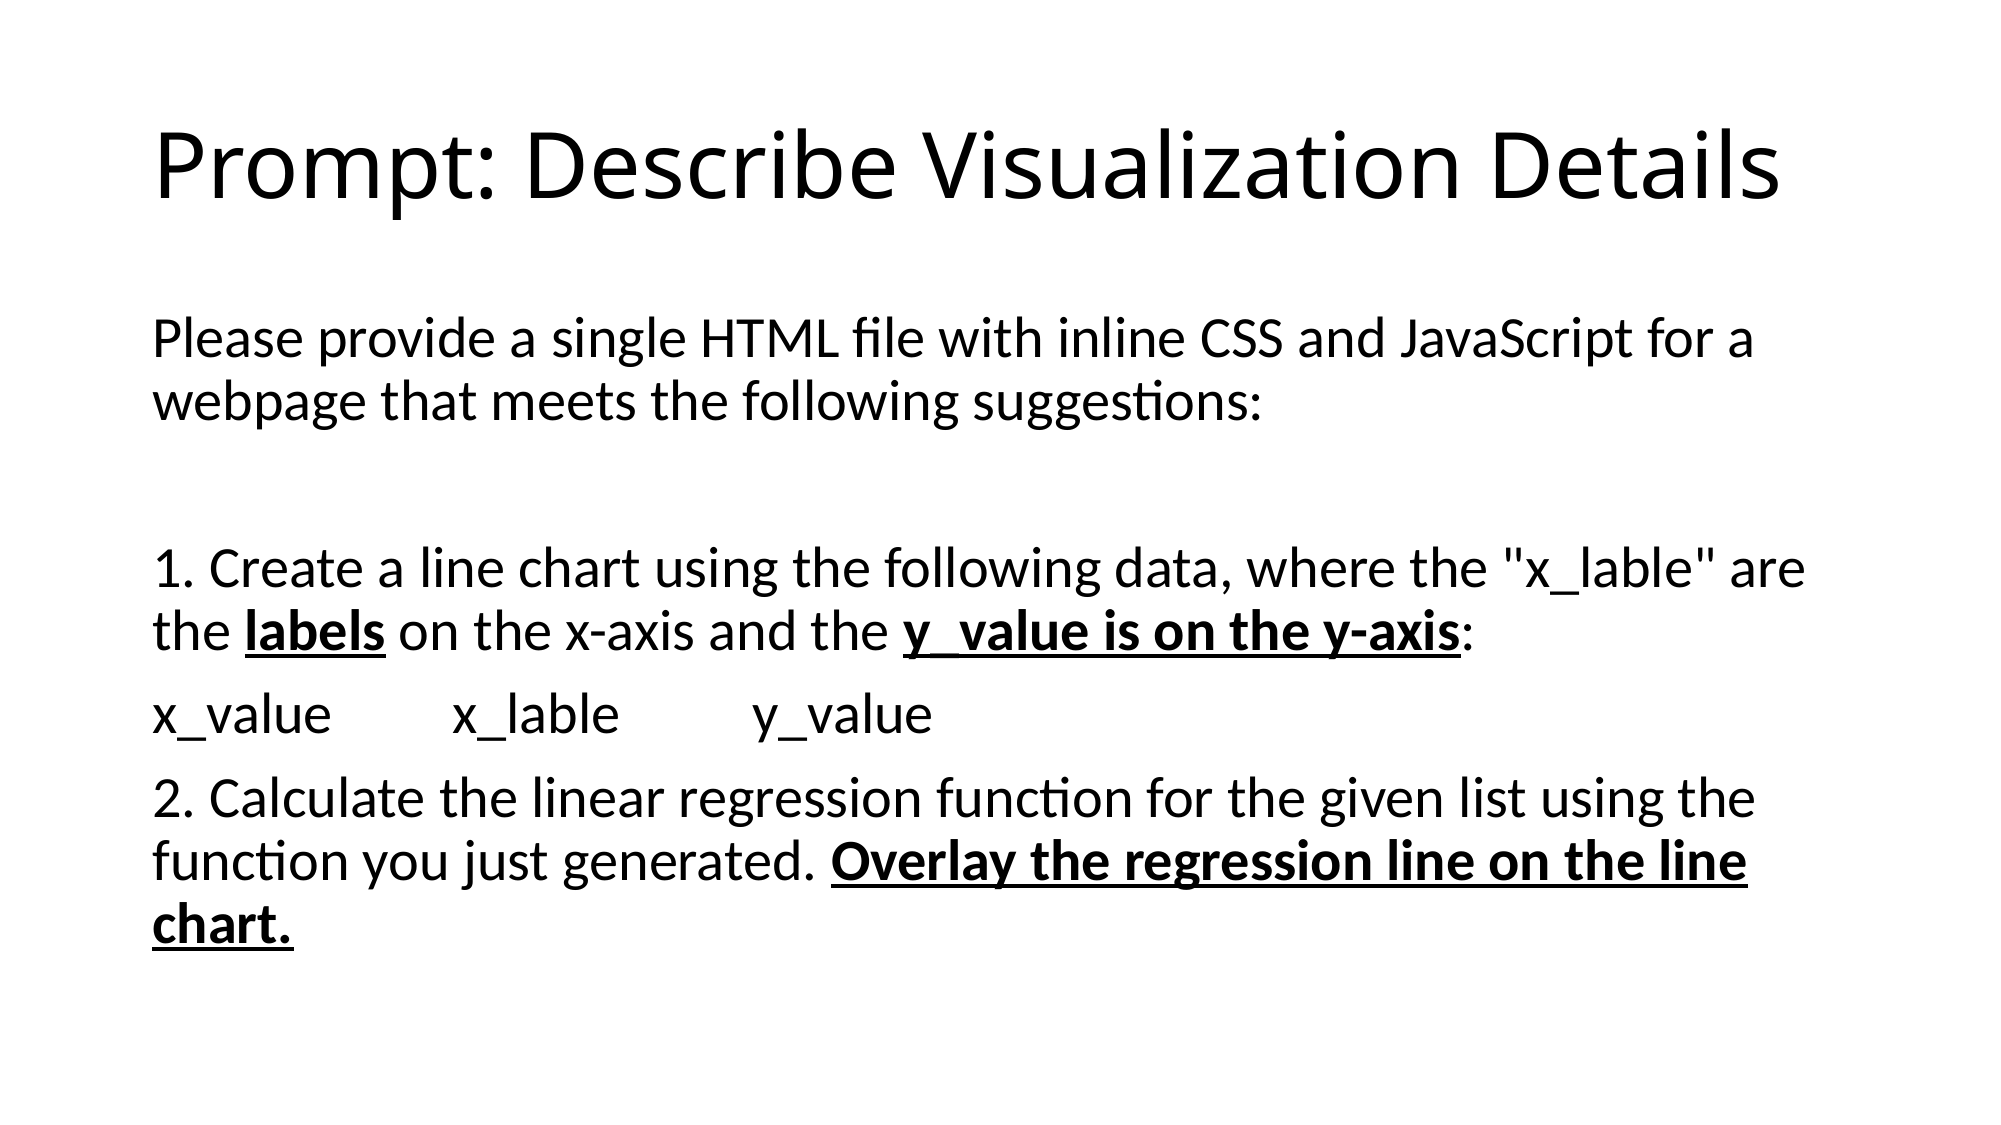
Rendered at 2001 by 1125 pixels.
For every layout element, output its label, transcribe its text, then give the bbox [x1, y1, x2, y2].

list Please provide a single HTML file with inline CSS and JavaScript for a webpage that meets the following suggestions: 1. Create a line chart using the following data, where the "x_lable" are the labels on the x-axis and the y_value is on the y-axis: x_value x_lable y_value 2. Calculate the linear regression function for the given list using the function you just generated. Overlay the regression line on the line chart. [137, 299, 1863, 1014]
title Prompt: Describe Visualization Details [137, 59, 1863, 278]
